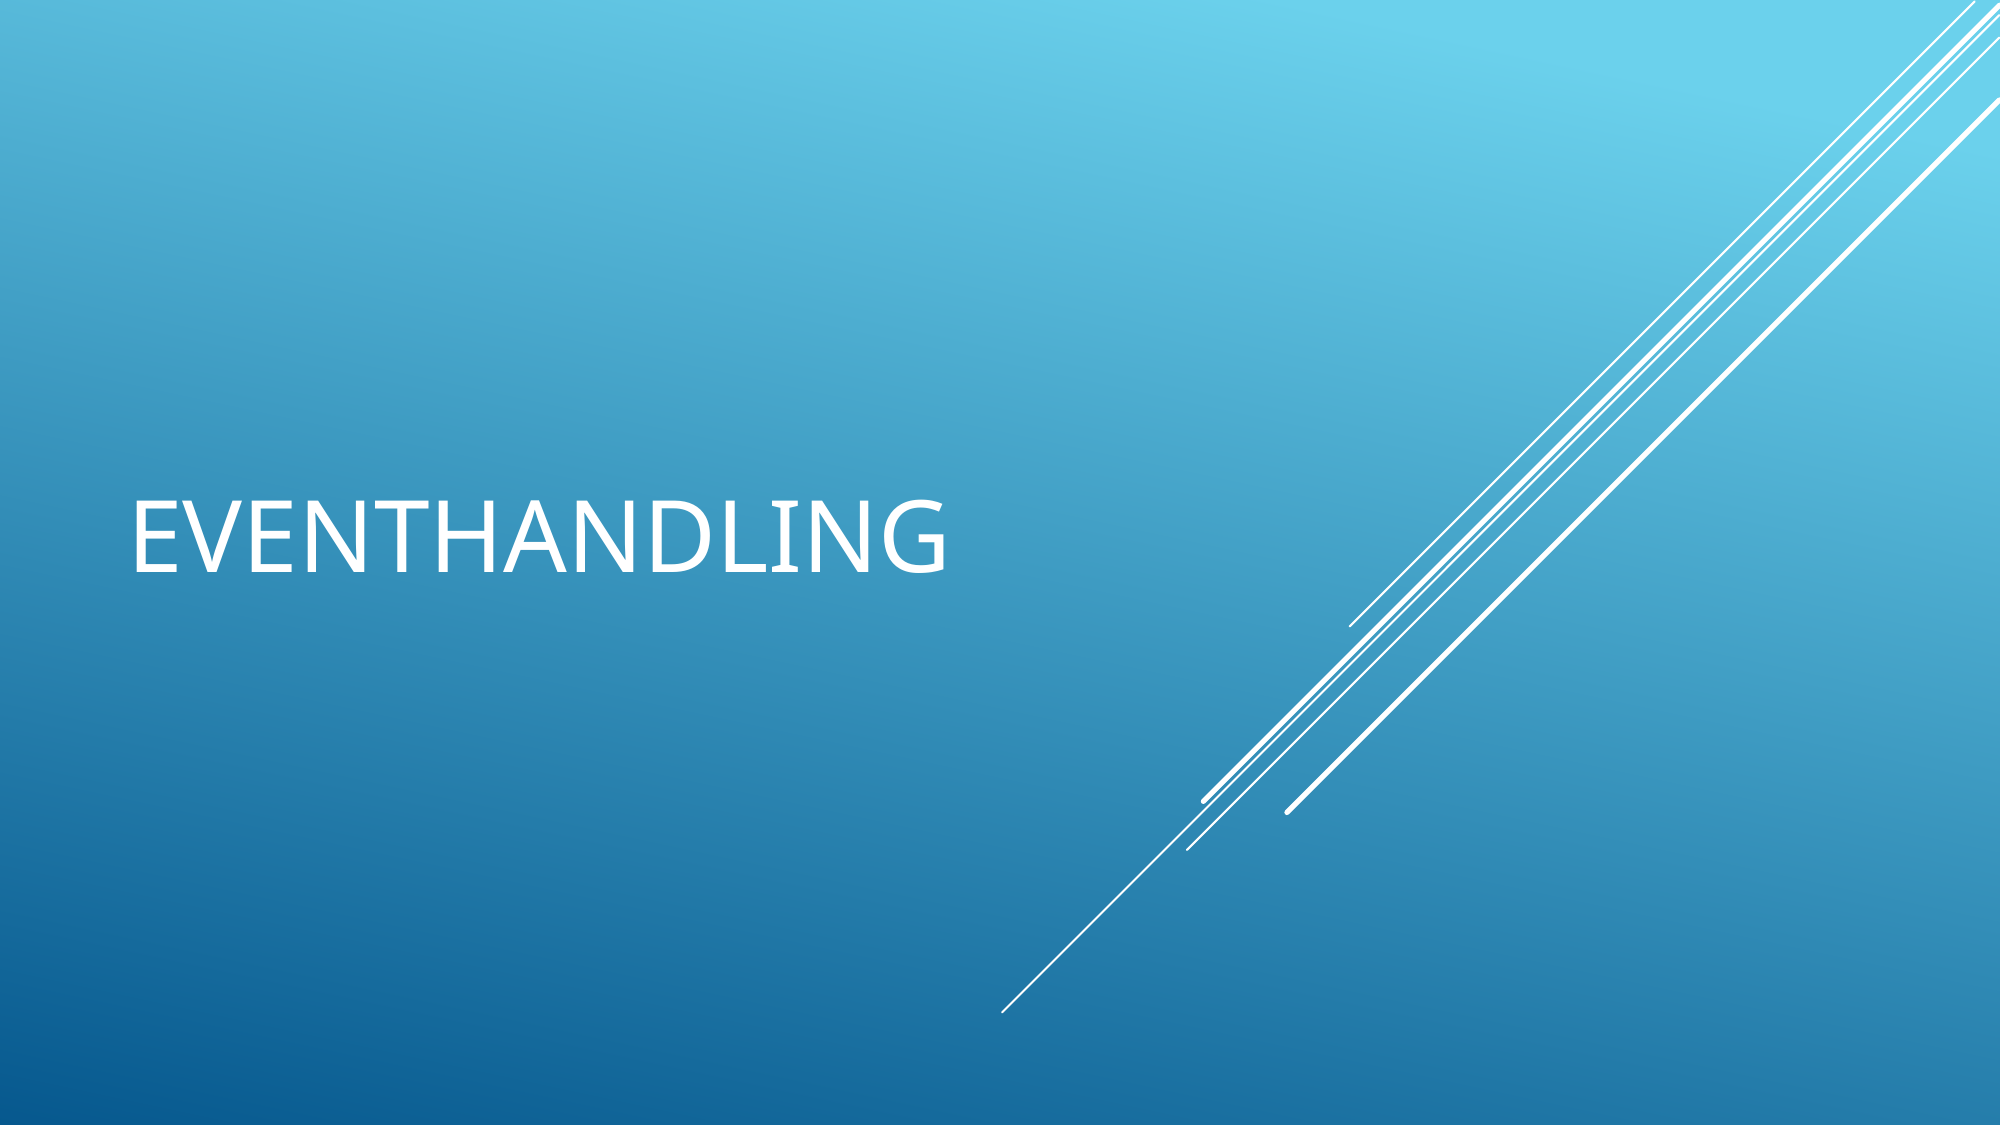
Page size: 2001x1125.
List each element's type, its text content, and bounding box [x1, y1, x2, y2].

title Eventhandling [112, 112, 1425, 600]
